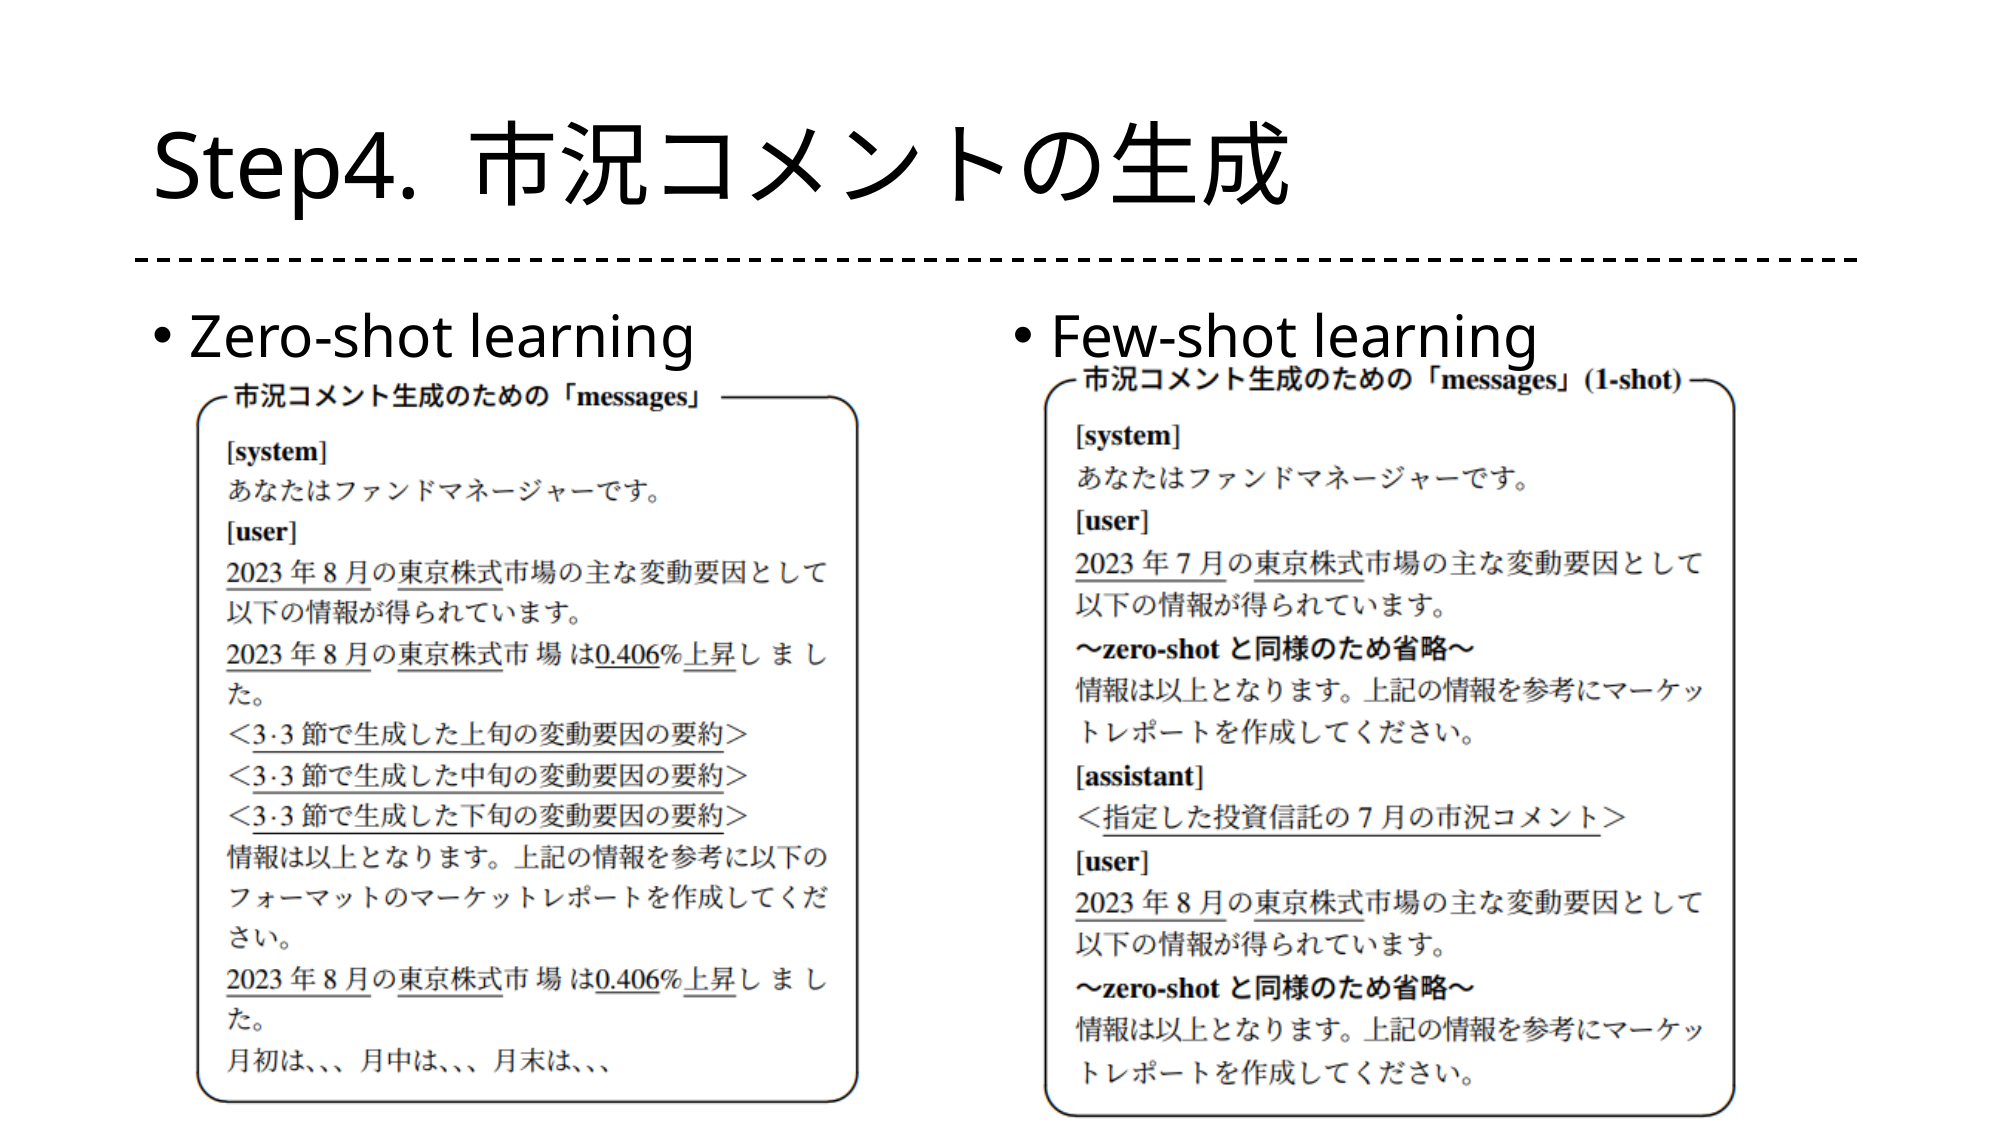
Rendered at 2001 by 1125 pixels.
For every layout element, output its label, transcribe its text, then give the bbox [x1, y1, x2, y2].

picture [195, 373, 861, 1106]
text_box Few-shot learning [997, 299, 1677, 1014]
title Step4. 市況コメントの生成 [137, 59, 1863, 278]
picture [1040, 352, 1740, 1125]
list Zero-shot learning [137, 299, 861, 1014]
